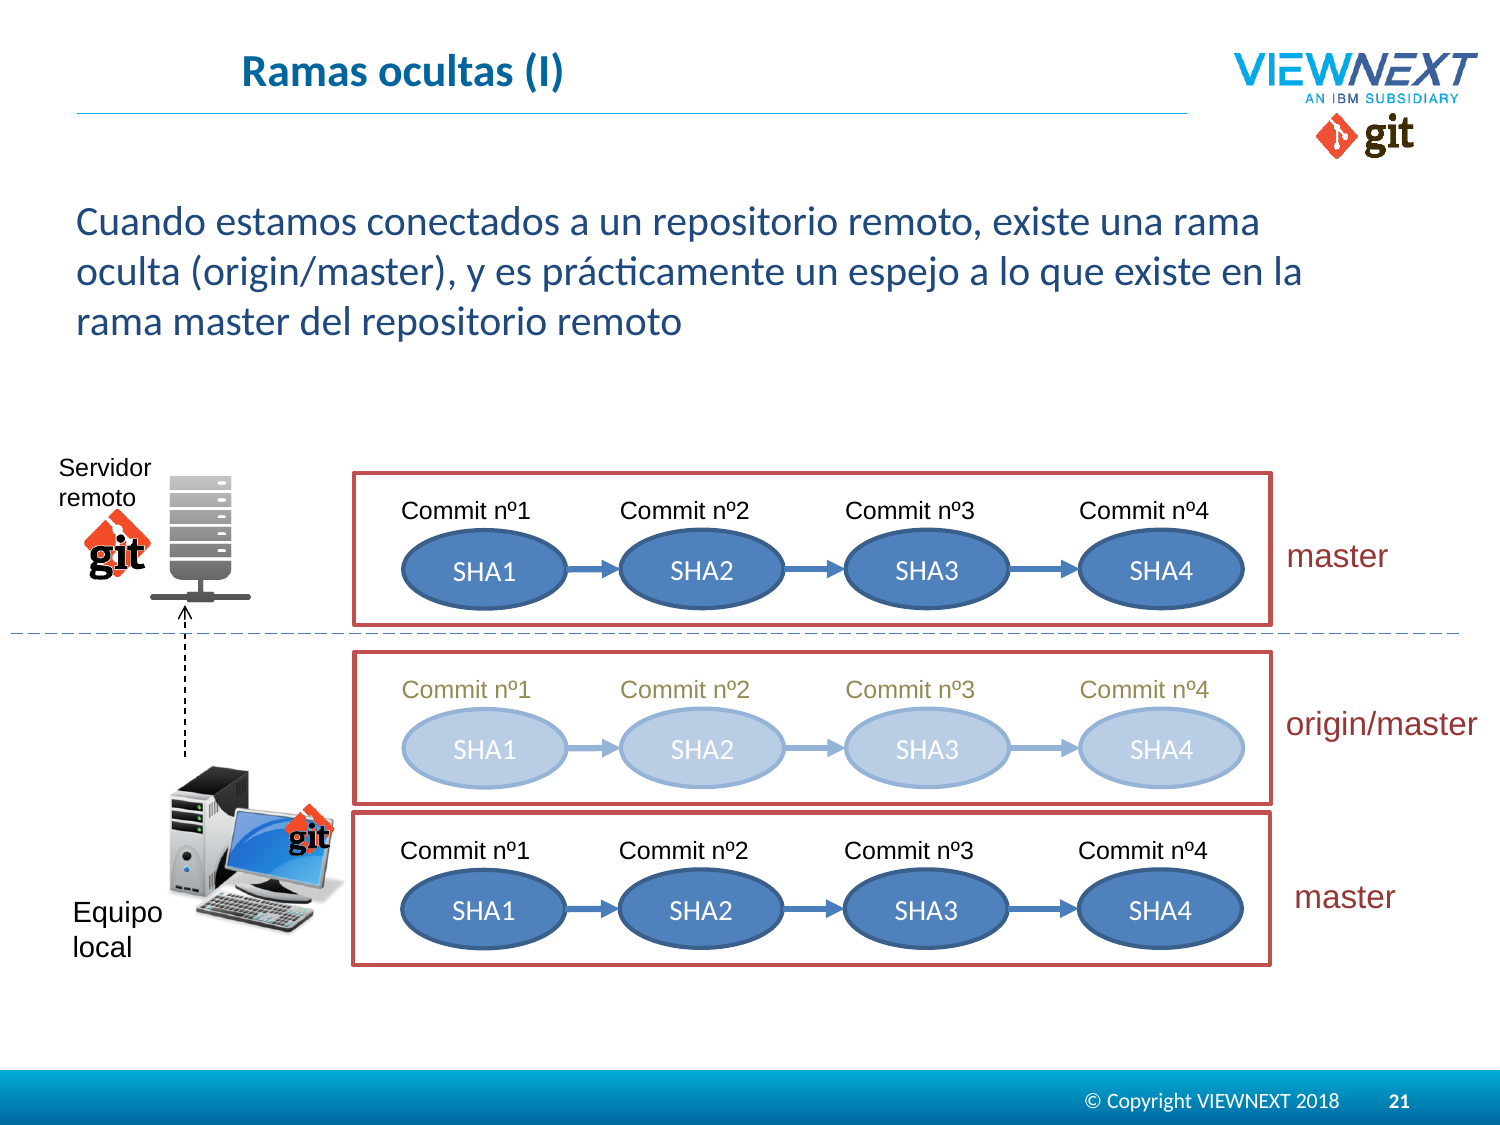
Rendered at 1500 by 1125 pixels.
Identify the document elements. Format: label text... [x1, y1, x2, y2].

text_box master [1271, 526, 1404, 582]
text_box Cuando estamos conectados a un repositorio remoto, existe una rama oculta (origin/master), y es prácticamente un espejo a lo que existe en la rama master del repositorio remoto [61, 186, 1376, 421]
text_box master [1279, 868, 1412, 923]
text_box origin/master [1270, 694, 1494, 750]
slide_number 21 [1074, 1070, 1425, 1125]
text_box [351, 810, 1272, 967]
text_box [567, 570, 618, 576]
title Ramas ocultas (I) [76, 30, 1255, 106]
picture [82, 464, 274, 608]
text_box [568, 749, 619, 754]
text_box [352, 650, 1273, 806]
text_box Equipo local [57, 885, 204, 971]
text_box [352, 471, 1273, 627]
picture [1234, 41, 1478, 159]
text_box Servidor remoto [43, 444, 218, 519]
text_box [566, 910, 617, 915]
picture [164, 757, 351, 943]
